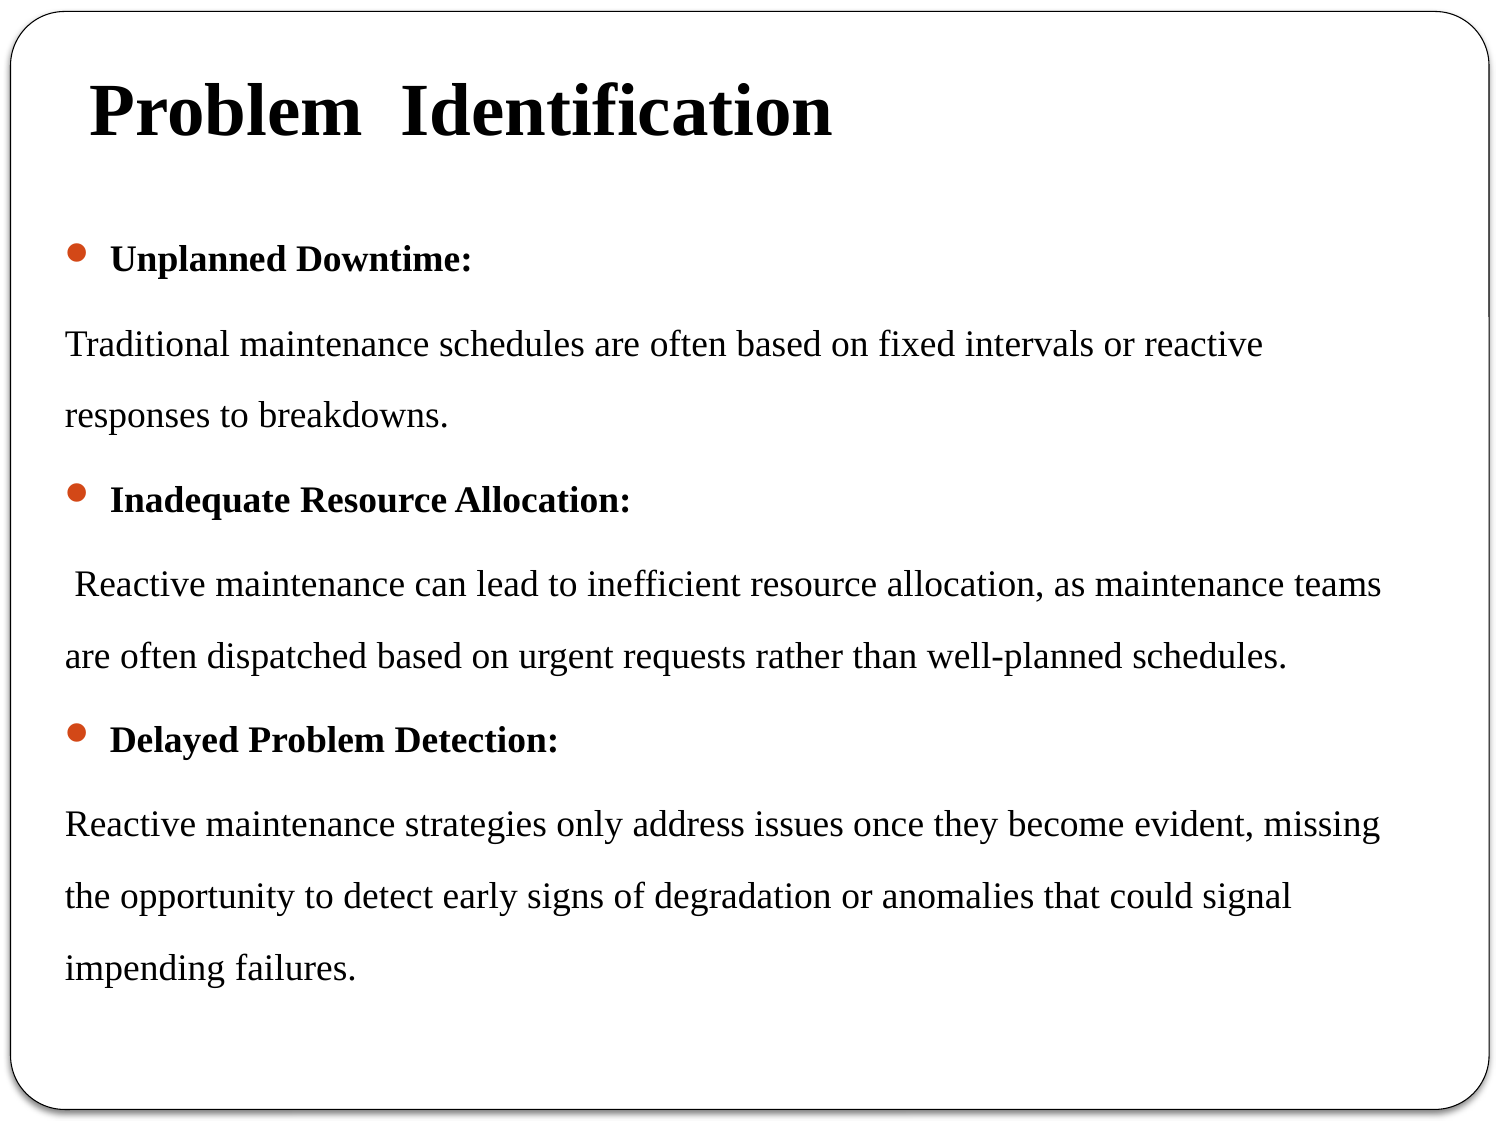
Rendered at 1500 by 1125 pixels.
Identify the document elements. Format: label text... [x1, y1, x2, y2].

list Unplanned Downtime: Traditional maintenance schedules are often based on fixed intervals or reactive responses to breakdowns. Inadequate Resource Allocation: Reactive maintenance can lead to inefficient resource allocation, as maintenance teams are often dispatched based on urgent requests rather than well-planned schedules. Delayed Problem Detection: Reactive maintenance strategies only address issues once they become evident, missing the opportunity to detect early signs of degradation or anomalies that could signal impending failures. [50, 200, 1400, 1022]
title Problem Identification [75, 48, 1300, 166]
